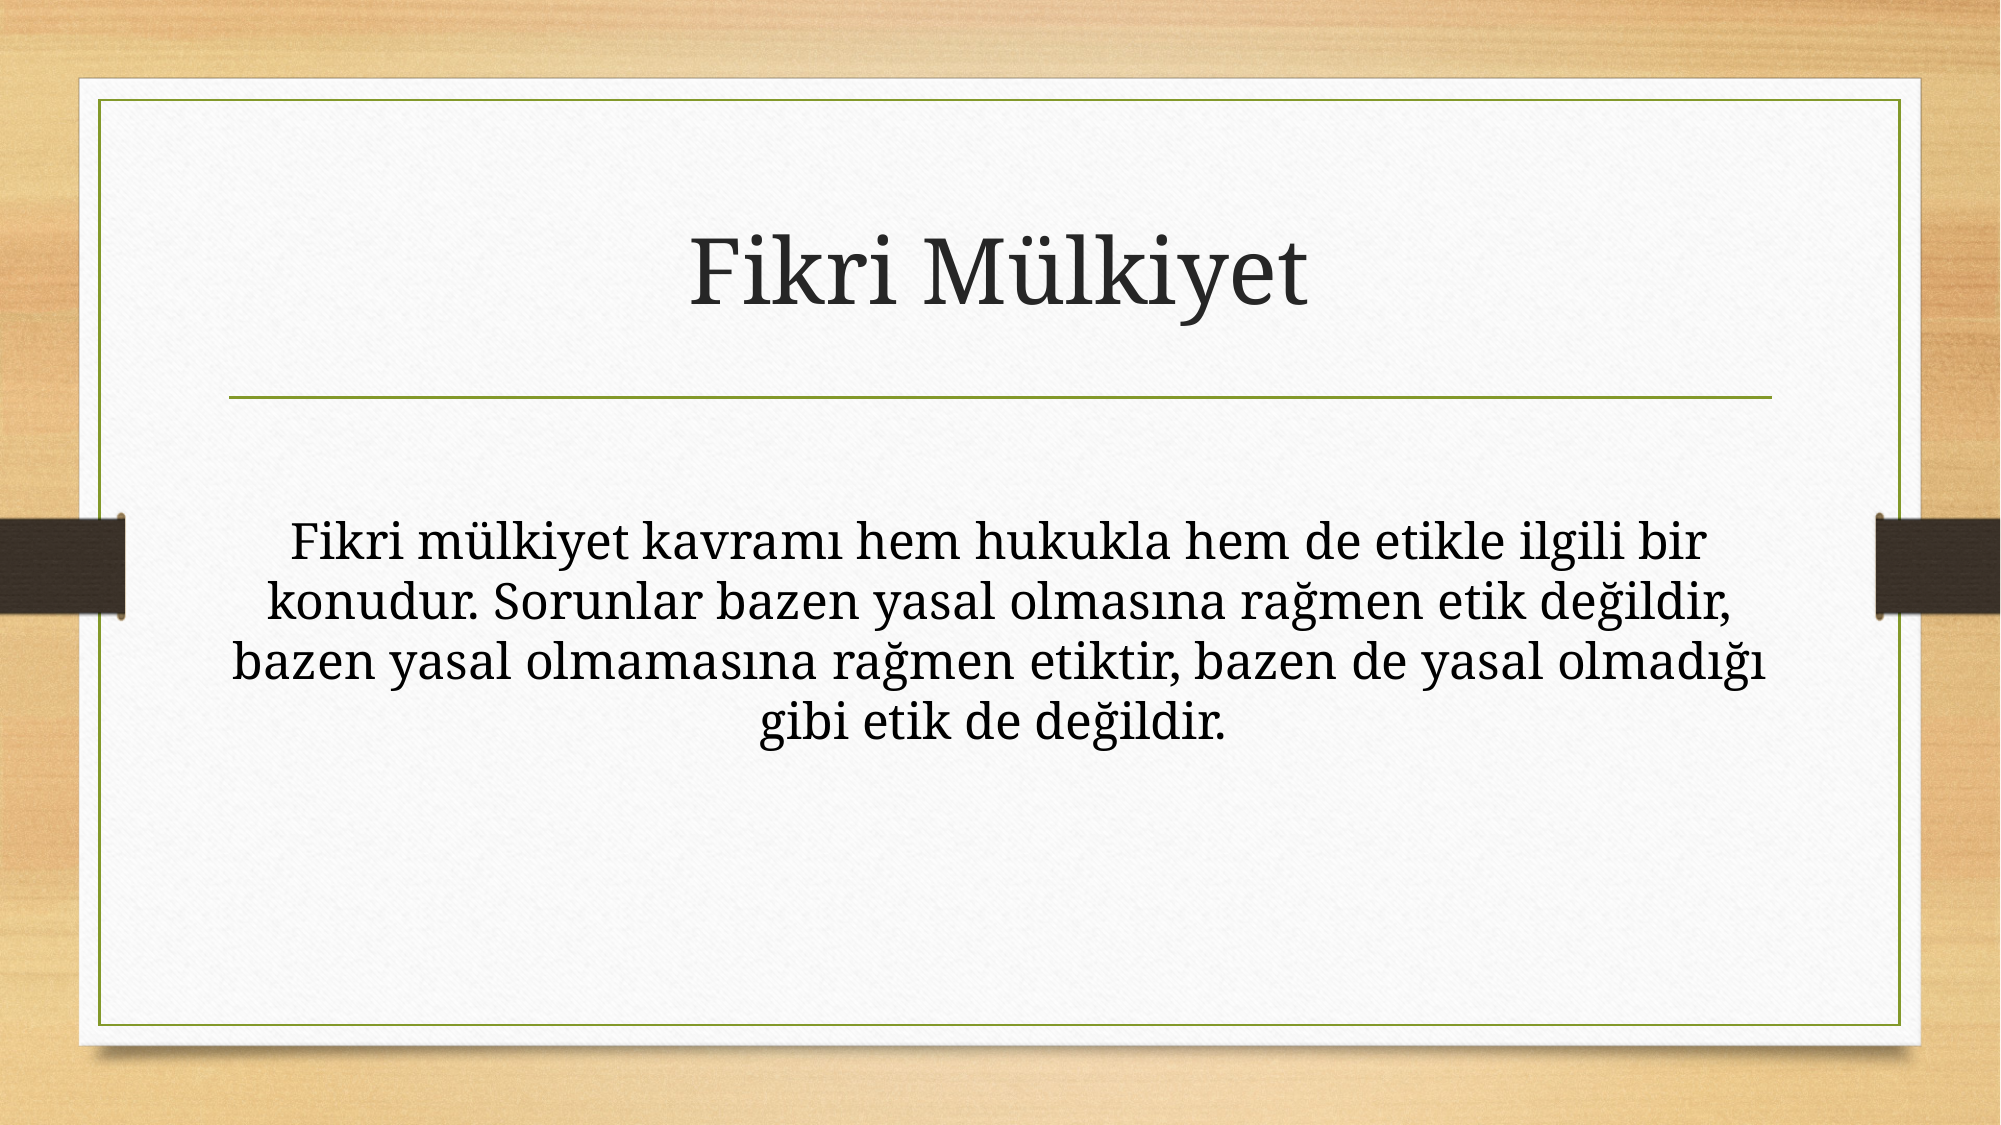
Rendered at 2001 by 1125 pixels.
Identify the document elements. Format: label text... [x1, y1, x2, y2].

list Fikri mülkiyet kavramı hem hukukla hem de etikle ilgili bir konudur. Sorunlar bazen yasal olmasına rağmen etik değildir, bazen yasal olmamasına rağmen etiktir, bazen de yasal olmadığı gibi etik de değildir. [212, 419, 1788, 964]
picture [0, 0, 2001, 1125]
title Fikri Mülkiyet [212, 161, 1788, 375]
